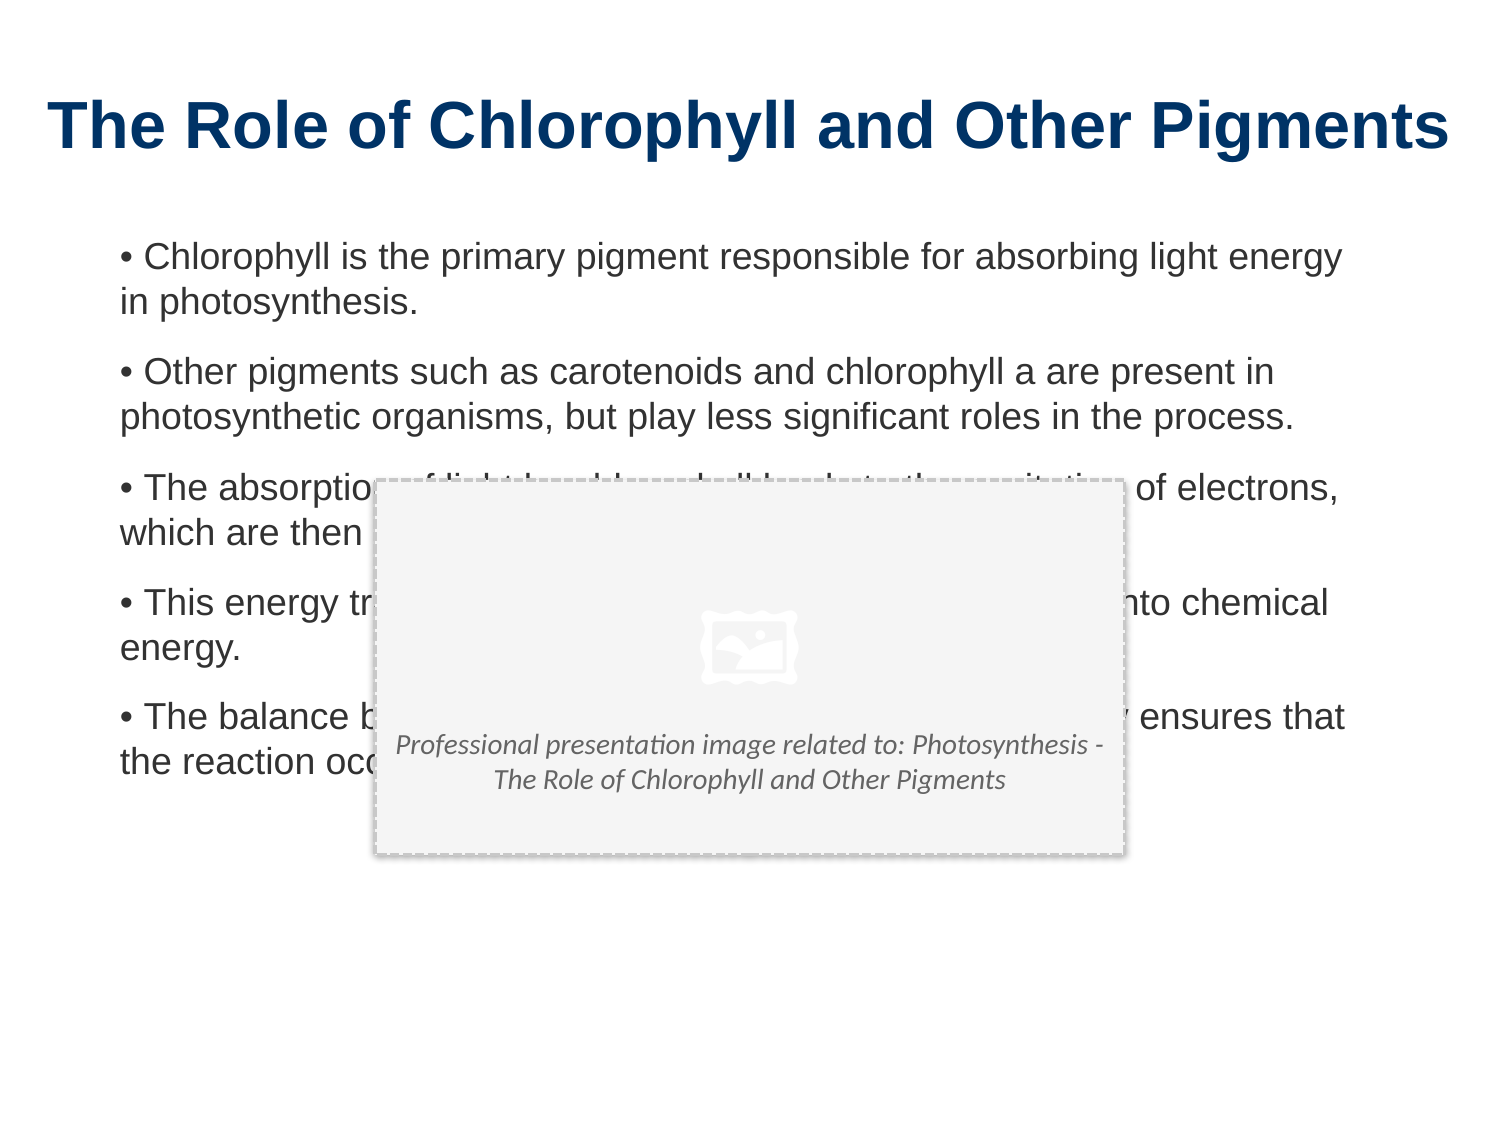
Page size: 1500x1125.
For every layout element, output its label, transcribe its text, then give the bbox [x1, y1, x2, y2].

text_box The Role of Chlorophyll and Other Pigments [33, 74, 1467, 170]
text_box 🖼️ Professional presentation image related to: Photosynthesis - The Role of Chlorophyll and Other Pigments [374, 479, 1126, 856]
text_box • Chlorophyll is the primary pigment responsible for absorbing light energy in photosynthesis. • Other pigments such as carotenoids and chlorophyll a are present in photosynthetic organisms, but play less significant roles in the process. • The absorption of light by chlorophyll leads to the excitation of electrons, which are then transferred to other molecules. • This energy transfer is essential for the conversion of light into chemical energy. • The balance between light absorption and pigment intensity ensures that the reaction occurs efficiently. [104, 224, 1380, 790]
